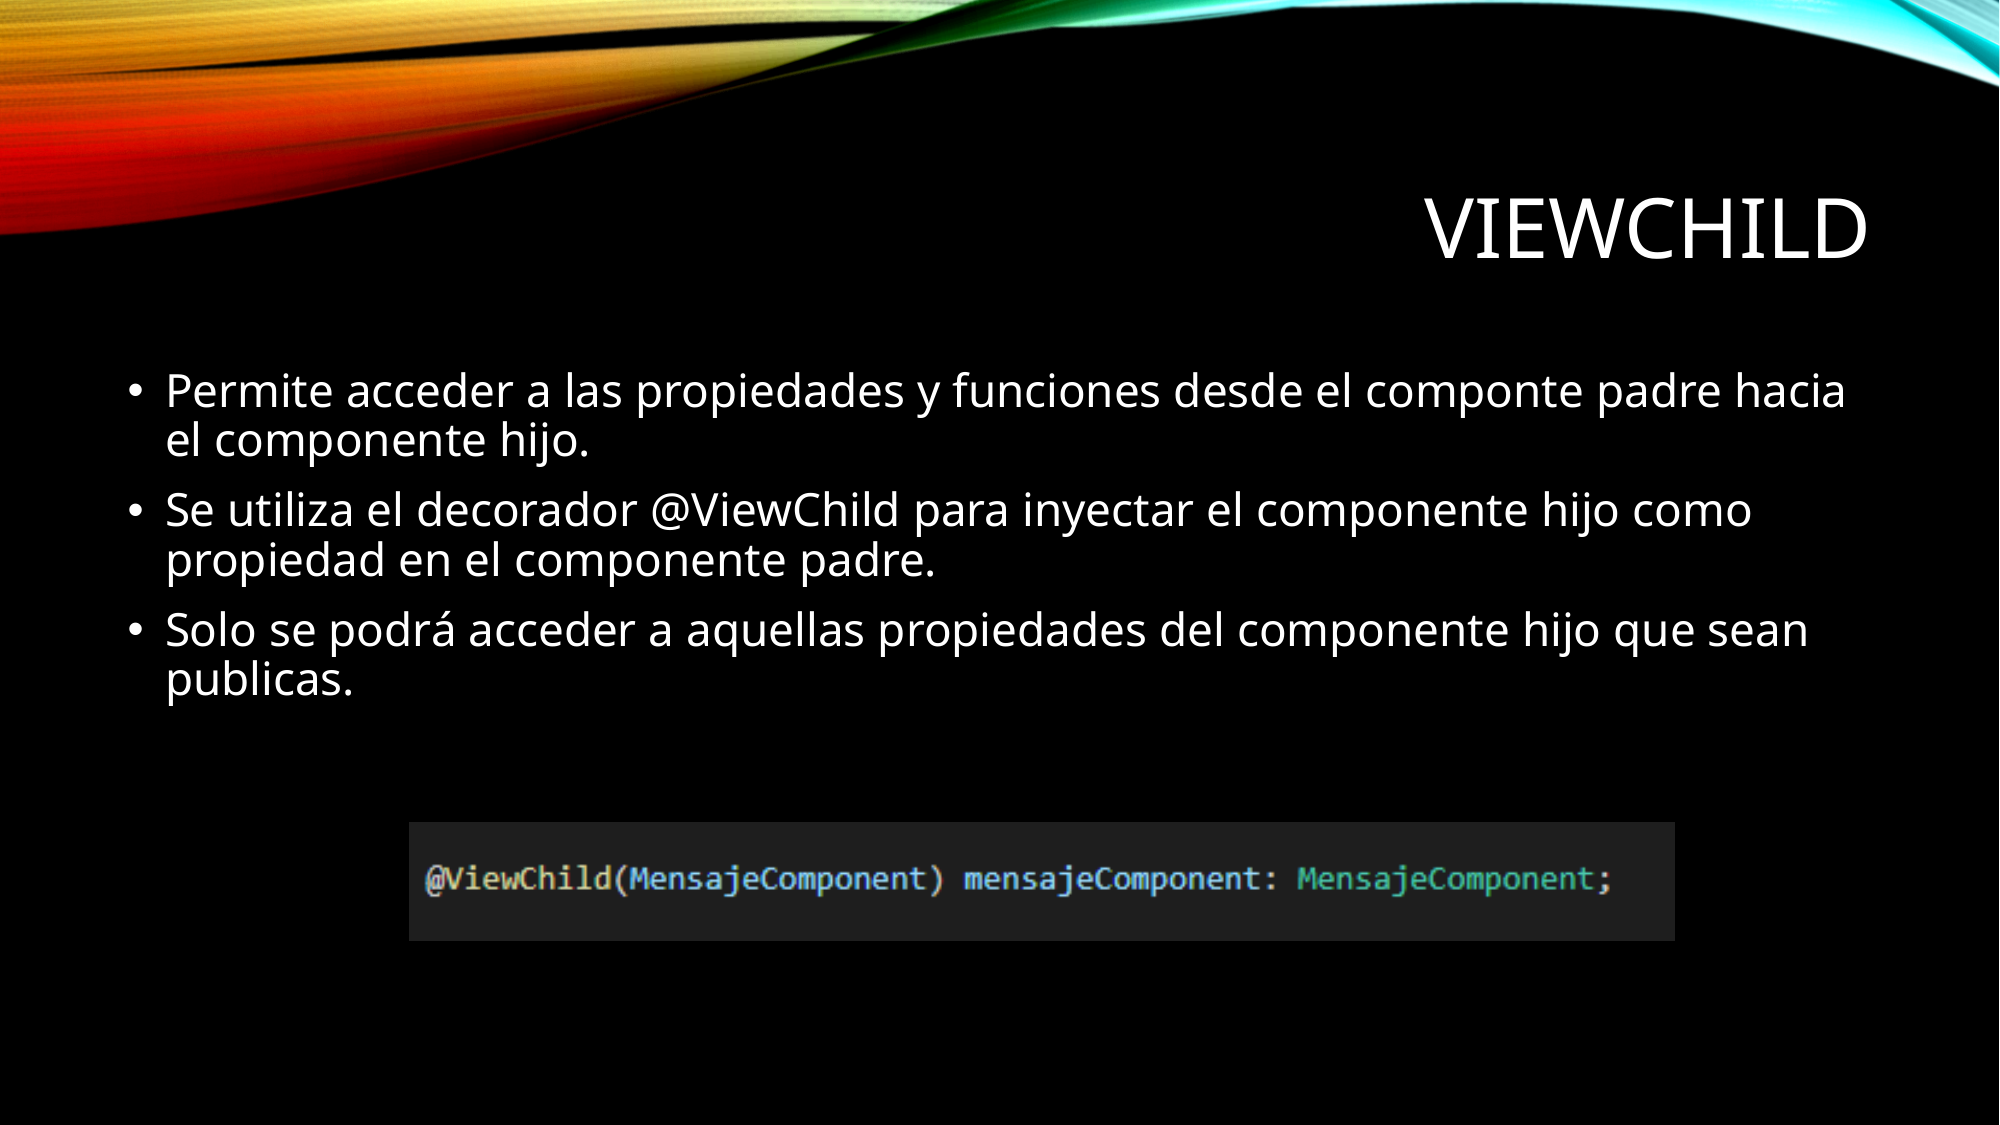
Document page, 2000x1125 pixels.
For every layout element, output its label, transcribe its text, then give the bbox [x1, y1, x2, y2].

list Permite acceder a las propiedades y funciones desde el componte padre hacia el componente hijo. Se utiliza el decorador @ViewChild para inyectar el componente hijo como propiedad en el componente padre. Solo se podrá acceder a aquellas propiedades del componente hijo que sean publicas. [112, 360, 1887, 1021]
title ViewChild [474, 125, 1887, 338]
picture [0, 0, 2000, 237]
picture [408, 822, 1675, 941]
